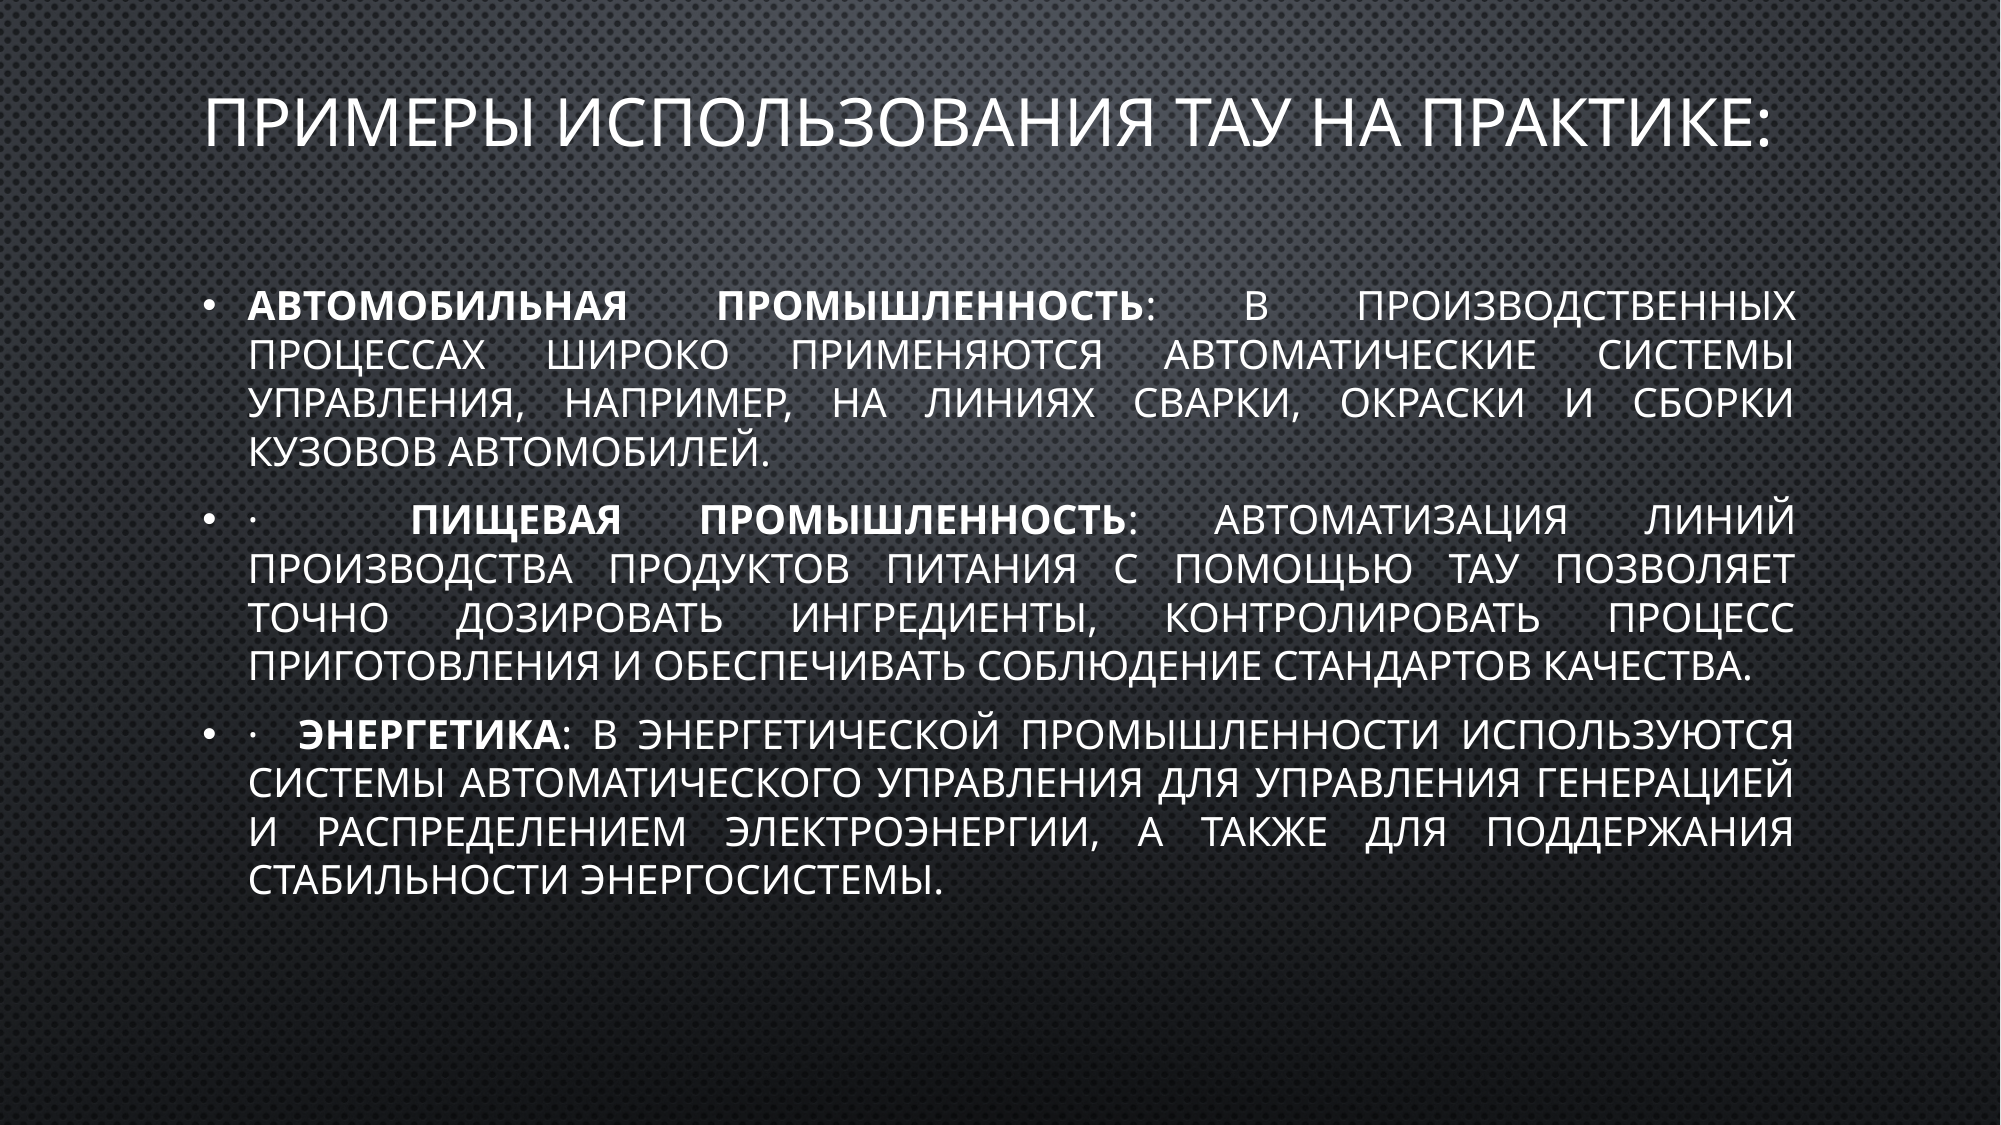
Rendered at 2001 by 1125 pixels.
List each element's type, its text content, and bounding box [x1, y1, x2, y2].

list Автомобильная промышленность: В производственных процессах широко применяются автоматические системы управления, например, на линиях сварки, окраски и сборки кузовов автомобилей. · Пищевая промышленность: Автоматизация линий производства продуктов питания с помощью ТАУ позволяет точно дозировать ингредиенты, контролировать процесс приготовления и обеспечивать соблюдение стандартов качества. · Энергетика: В энергетической промышленности используются системы автоматического управления для управления генерацией и распределением электроэнергии, а также для поддержания стабильности энергосистемы. [187, 272, 1813, 950]
title Примеры использования ТАУ на практике: [187, 47, 1813, 192]
